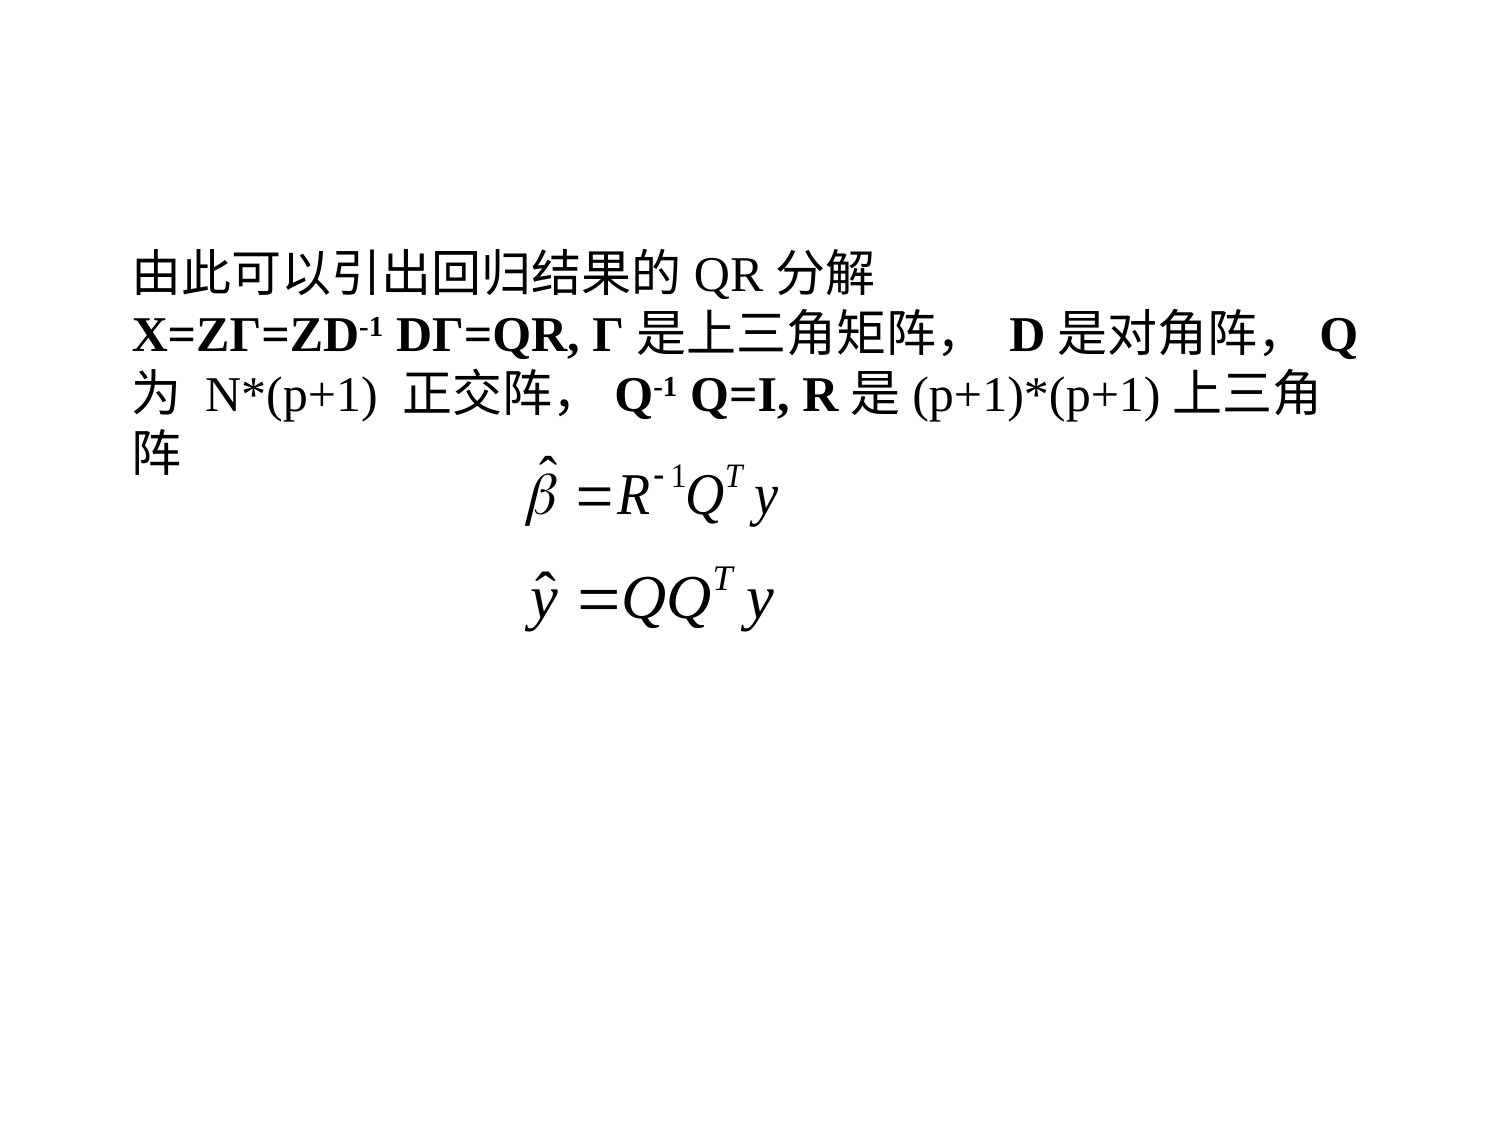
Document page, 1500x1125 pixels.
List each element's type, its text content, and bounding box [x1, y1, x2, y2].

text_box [515, 550, 787, 645]
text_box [515, 445, 792, 540]
text_box 由此可以引出回归结果的QR分解 X=ZΓ=ZD-1 DΓ=QR, Γ是上三角矩阵， D是对角阵，Q 为 N*(p+1) 正交阵，Q-1 Q=I, R是(p+1)*(p+1)上三角阵 [117, 234, 1383, 550]
